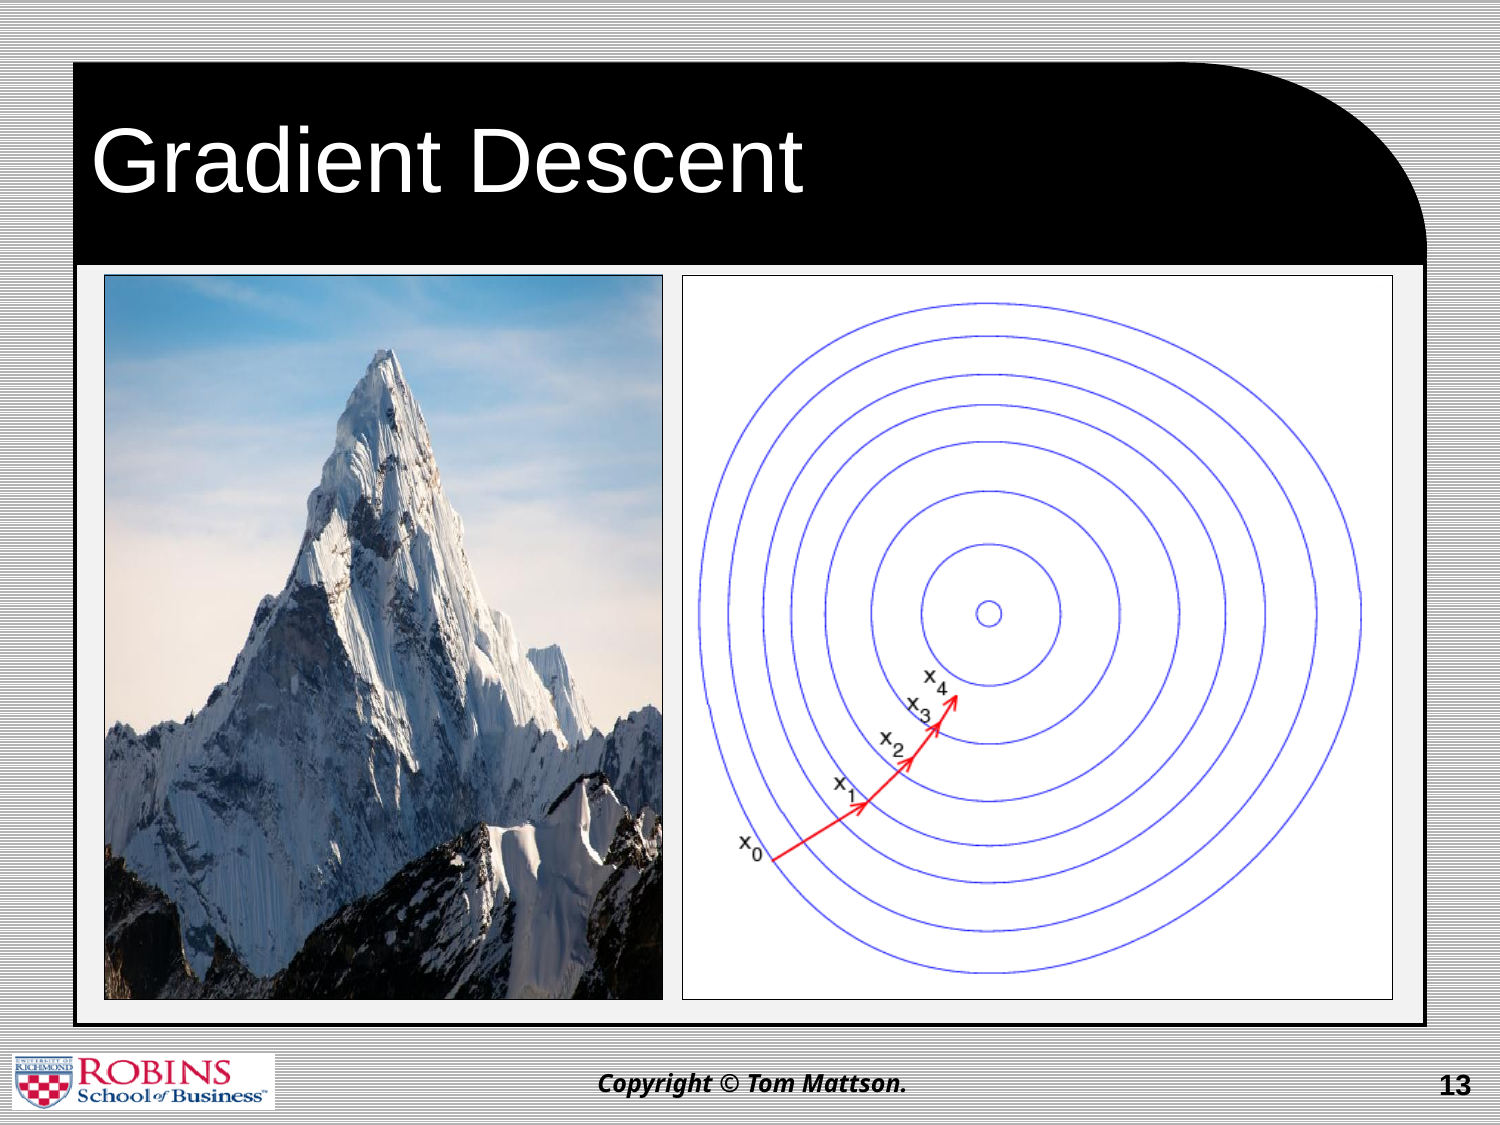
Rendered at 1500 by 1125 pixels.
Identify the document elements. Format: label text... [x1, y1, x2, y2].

list [73, 260, 1427, 1027]
picture [682, 274, 1393, 1001]
text_box [81, 274, 1406, 1025]
picture [104, 274, 663, 1001]
picture [12, 1053, 275, 1110]
title Gradient Descent [75, 62, 1388, 250]
